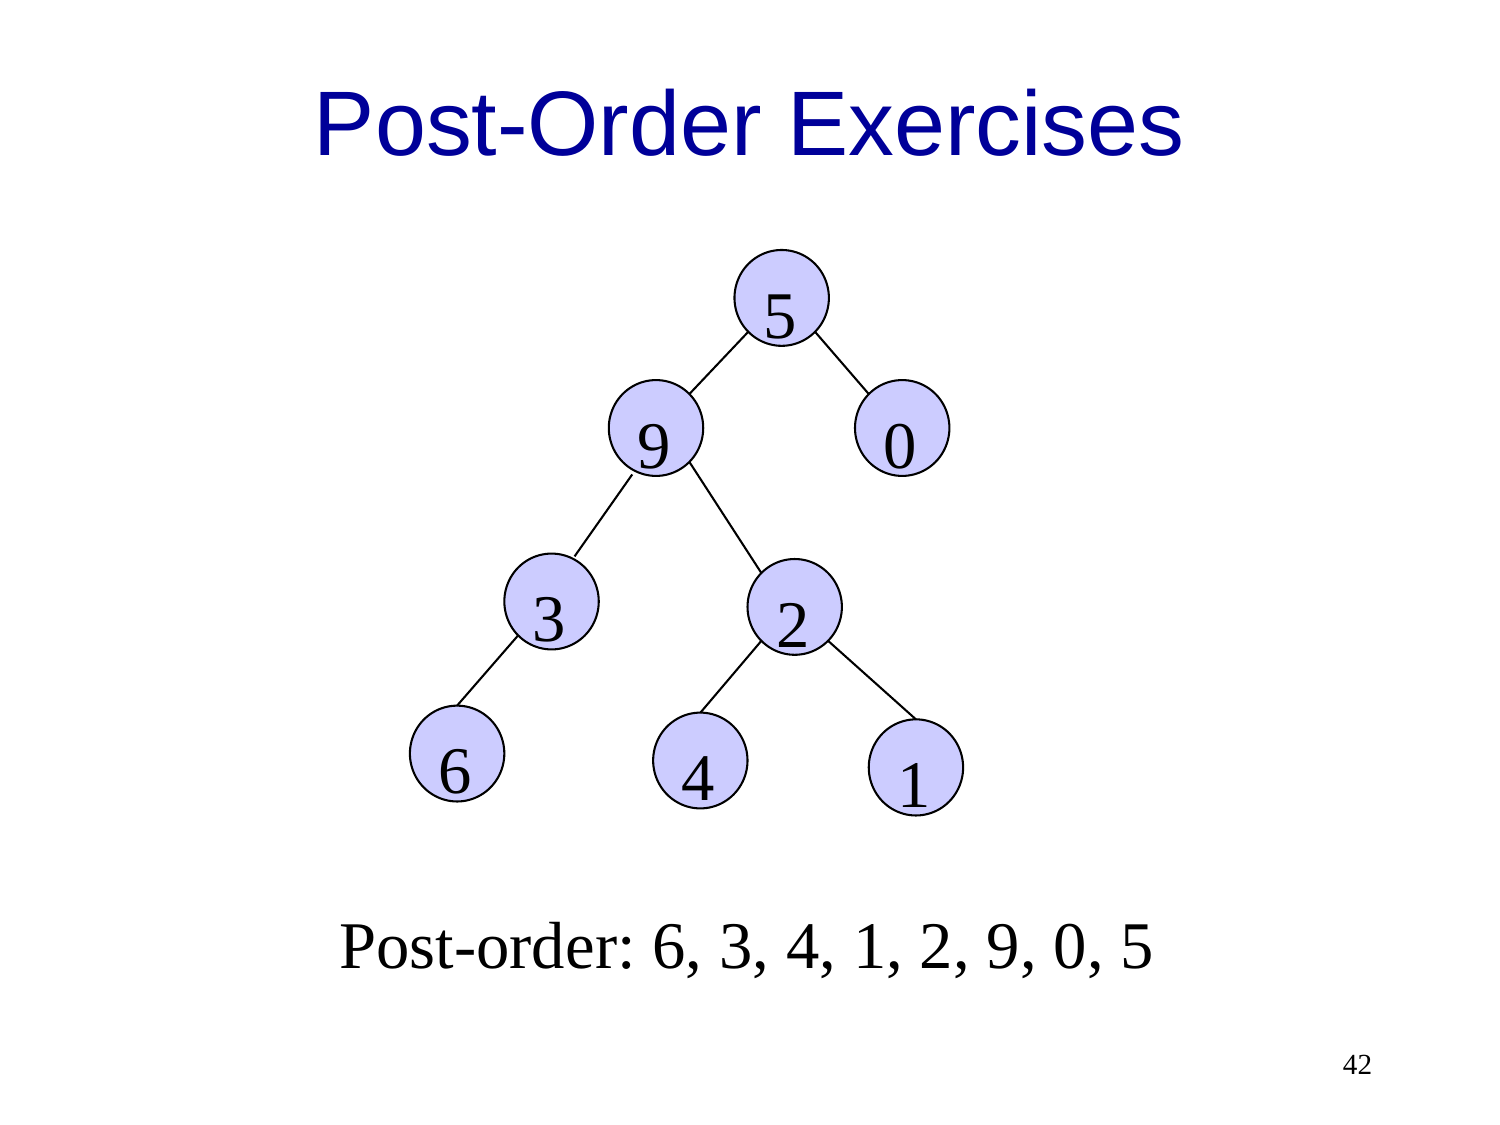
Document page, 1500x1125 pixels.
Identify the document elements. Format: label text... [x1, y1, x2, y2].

text_box Post-order: 6, 3, 4, 1, 2, 9, 0, 5 [324, 894, 1171, 989]
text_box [409, 249, 964, 816]
slide_number 42 [1074, 1025, 1388, 1100]
title Post-Order Exercises [112, 24, 1388, 213]
